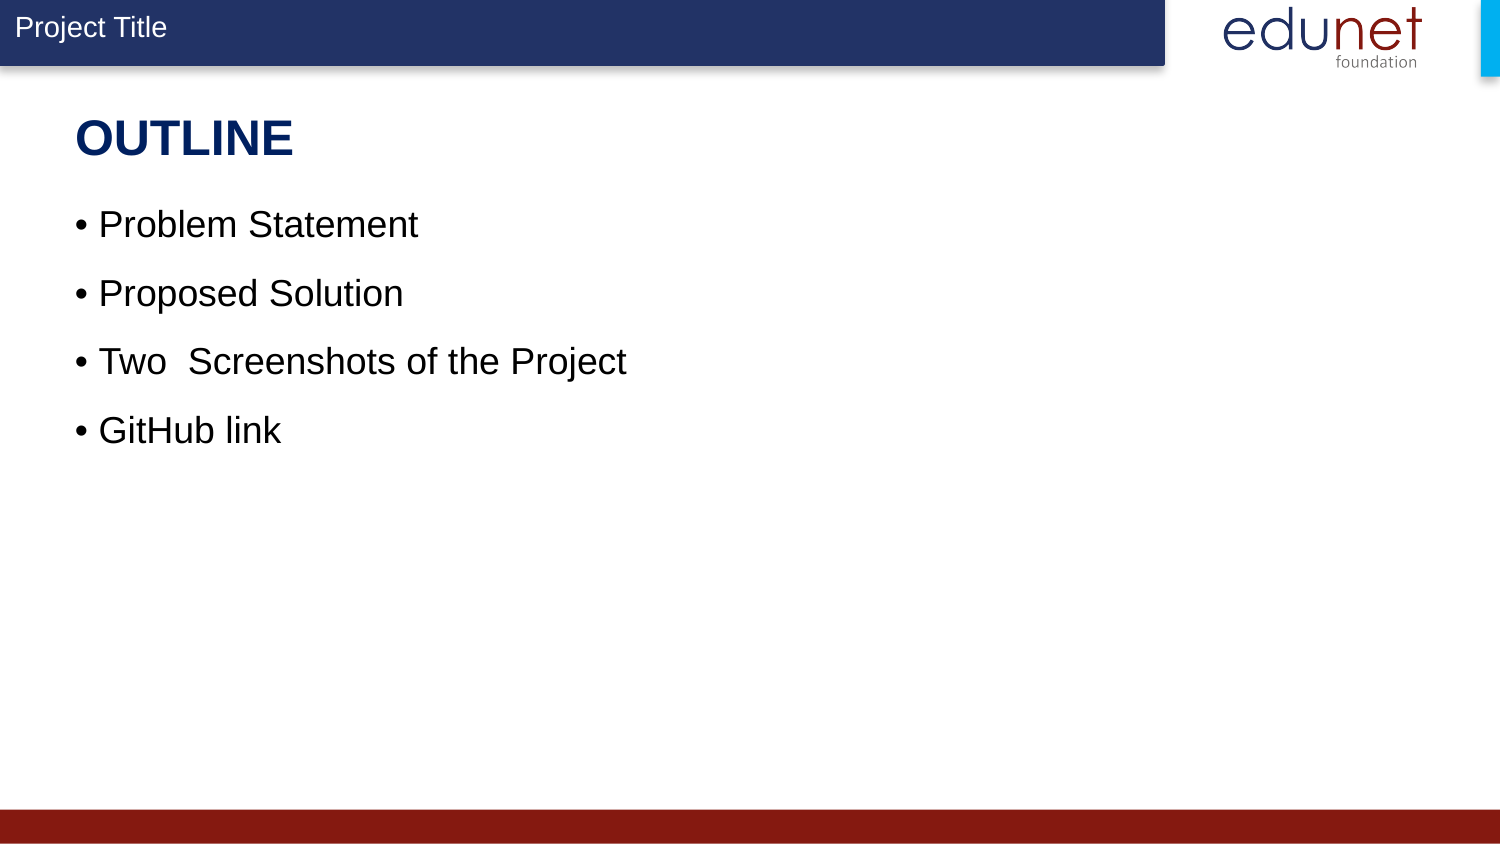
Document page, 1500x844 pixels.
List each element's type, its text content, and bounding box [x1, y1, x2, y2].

picture [1219, 4, 1424, 72]
text_box • Problem Statement • Proposed Solution • Two Screenshots of the Project • GitHub link [60, 186, 1198, 458]
text_box OUTLINE [60, 98, 819, 174]
